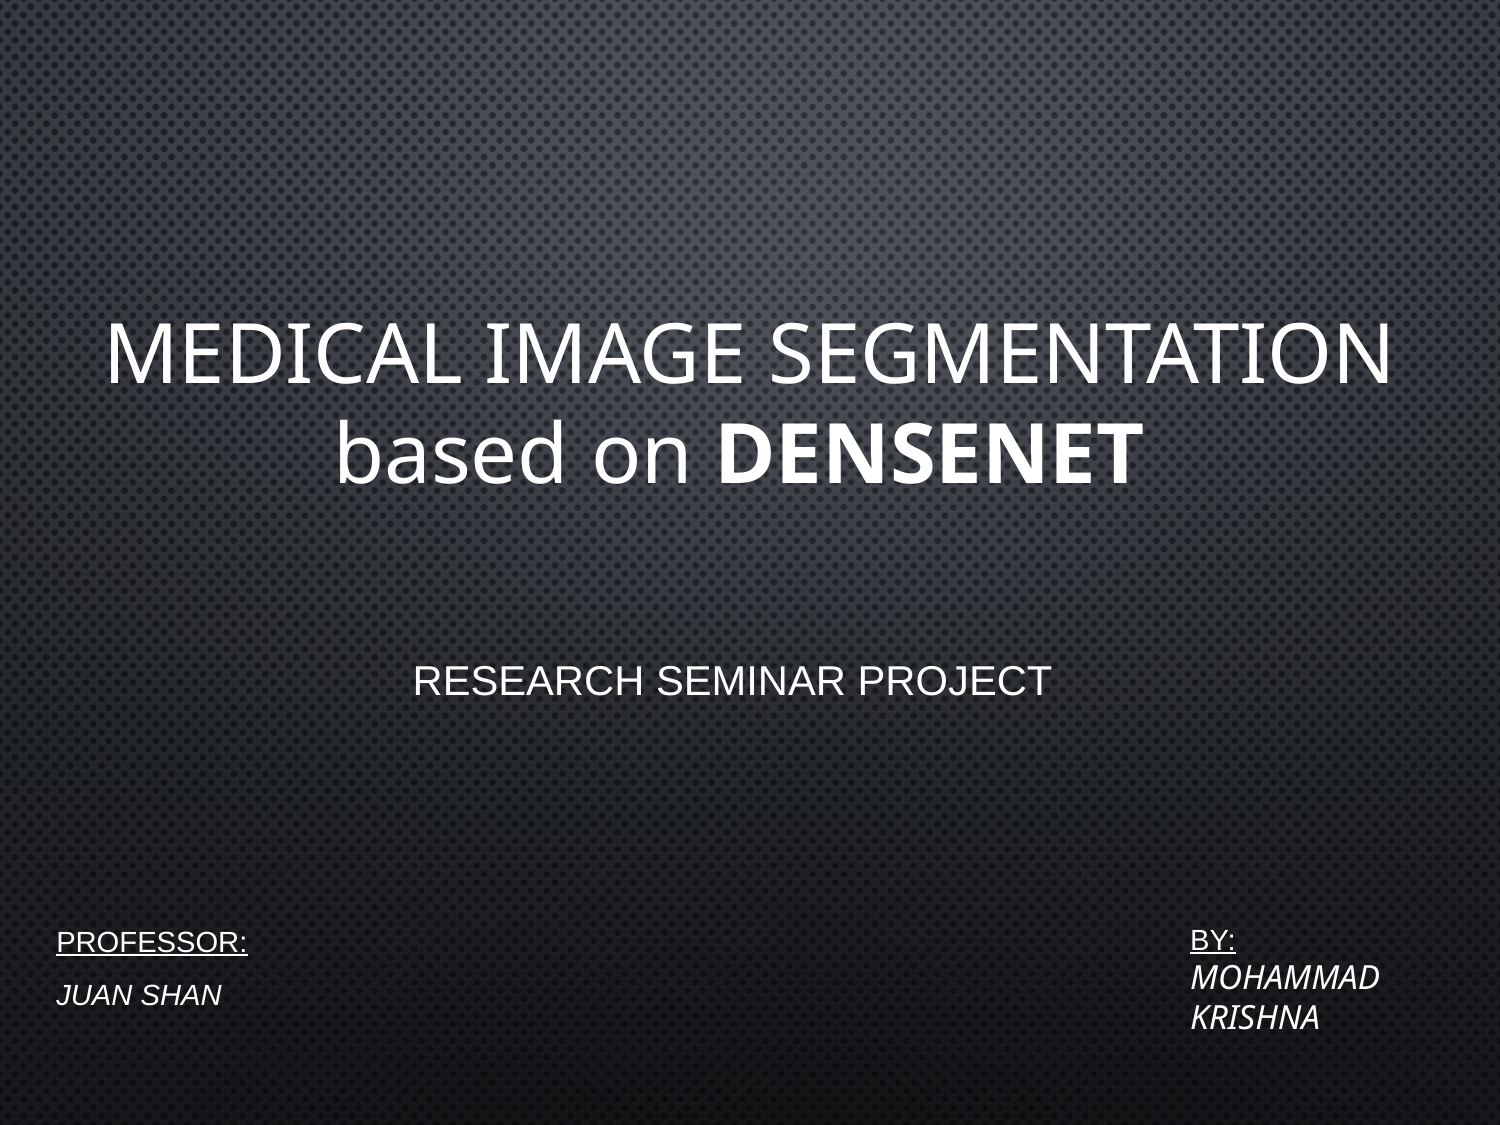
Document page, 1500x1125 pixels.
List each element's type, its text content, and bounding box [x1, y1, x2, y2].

text_box RESEARCH SEMINAR PROJECT [171, 644, 1306, 834]
title Medical Image Segmentation based on DenseNet [41, 95, 1459, 628]
text_box BY: MOHAMMAD KRISHNA [1175, 881, 1435, 1059]
text_box PROFESSOR: JUAN SHAN [41, 881, 302, 1035]
